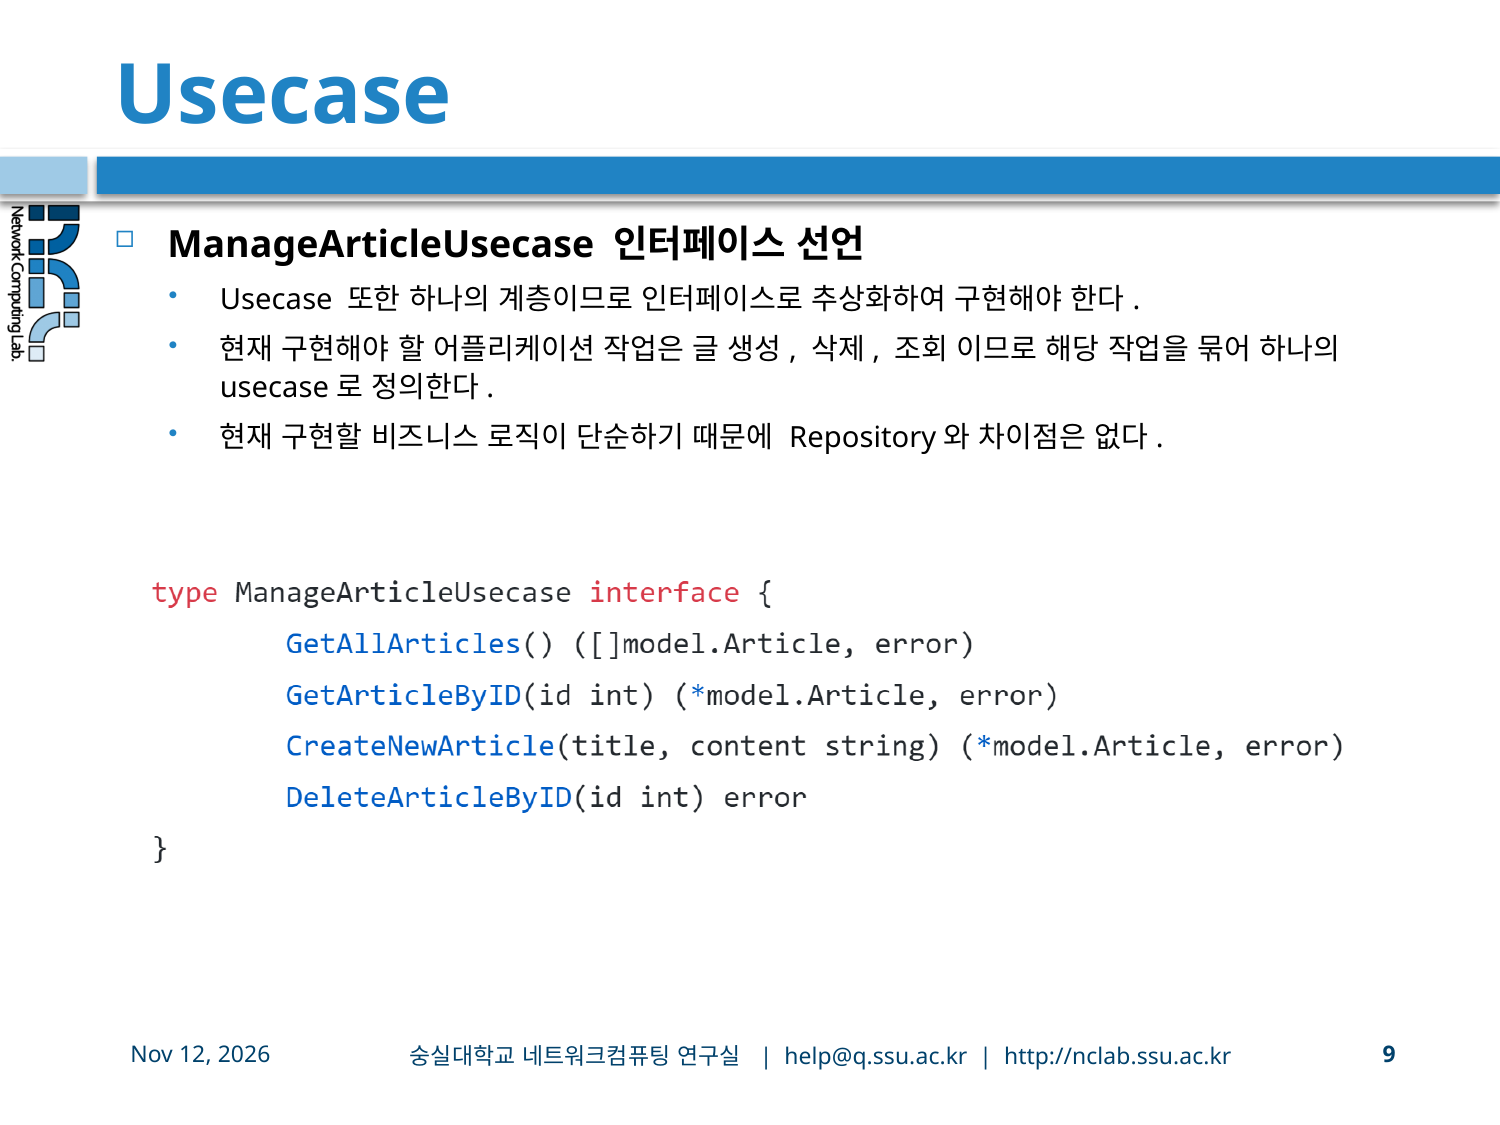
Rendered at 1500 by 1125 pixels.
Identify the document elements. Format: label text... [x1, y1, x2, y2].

picture [139, 565, 1361, 873]
slide_number 9 [1340, 1025, 1438, 1085]
slide_number 5-Oct-20 [100, 1025, 302, 1085]
footer 숭실대학교 네트워크컴퓨팅 연구실 | help@q.ssu.ac.kr | http://nclab.ssu.ac.kr [312, 1024, 1330, 1085]
title Usecase [99, 30, 1438, 149]
picture [6, 202, 83, 365]
list ManageArticleUsecase 인터페이스 선언 Usecase 또한 하나의 계층이므로 인터페이스로 추상화하여 구현해야 한다. 현재 구현해야 할 어플리케이션 작업은 글 생성, 삭제, 조회 이므로 해당 작업을 묶어 하나의 usecase로 정의한다. 현재 구현할 비즈니스 로직이 단순하기 때문에 Repository와 차이점은 없다. [99, 208, 1436, 610]
